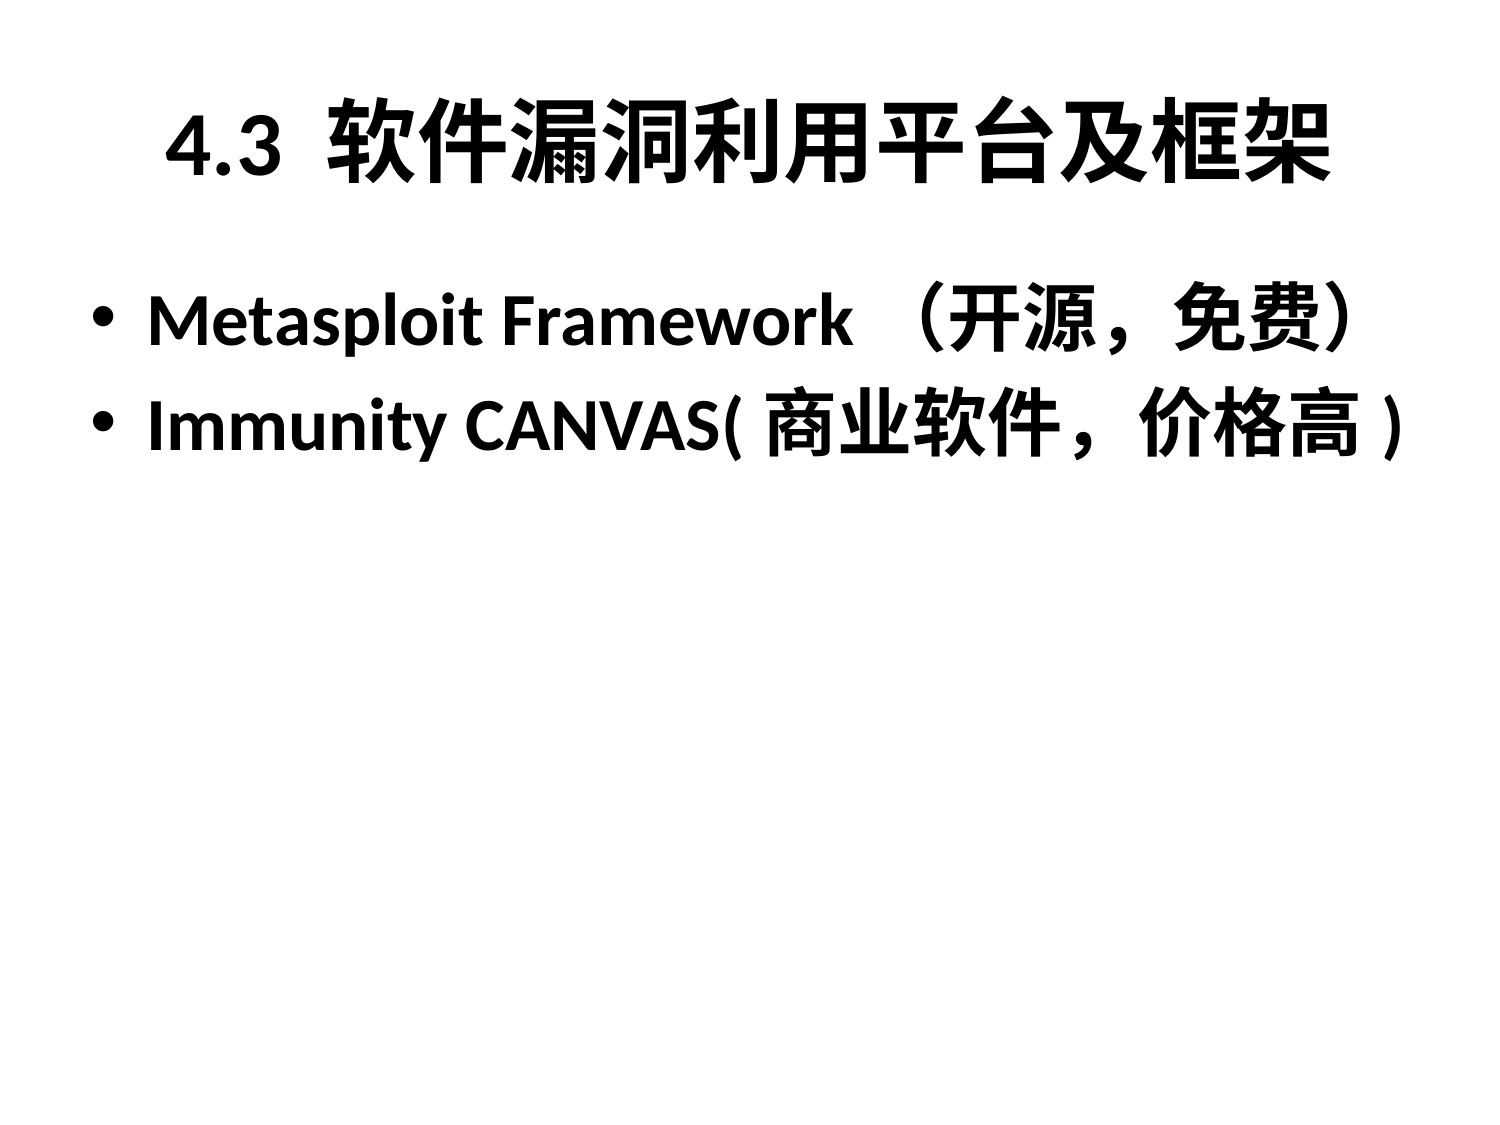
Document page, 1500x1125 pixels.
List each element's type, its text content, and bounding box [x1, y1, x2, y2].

title 4.3 软件漏洞利用平台及框架 [75, 45, 1425, 233]
list Metasploit Framework（开源，免费） Immunity CANVAS(商业软件，价格高) [75, 262, 1425, 1005]
